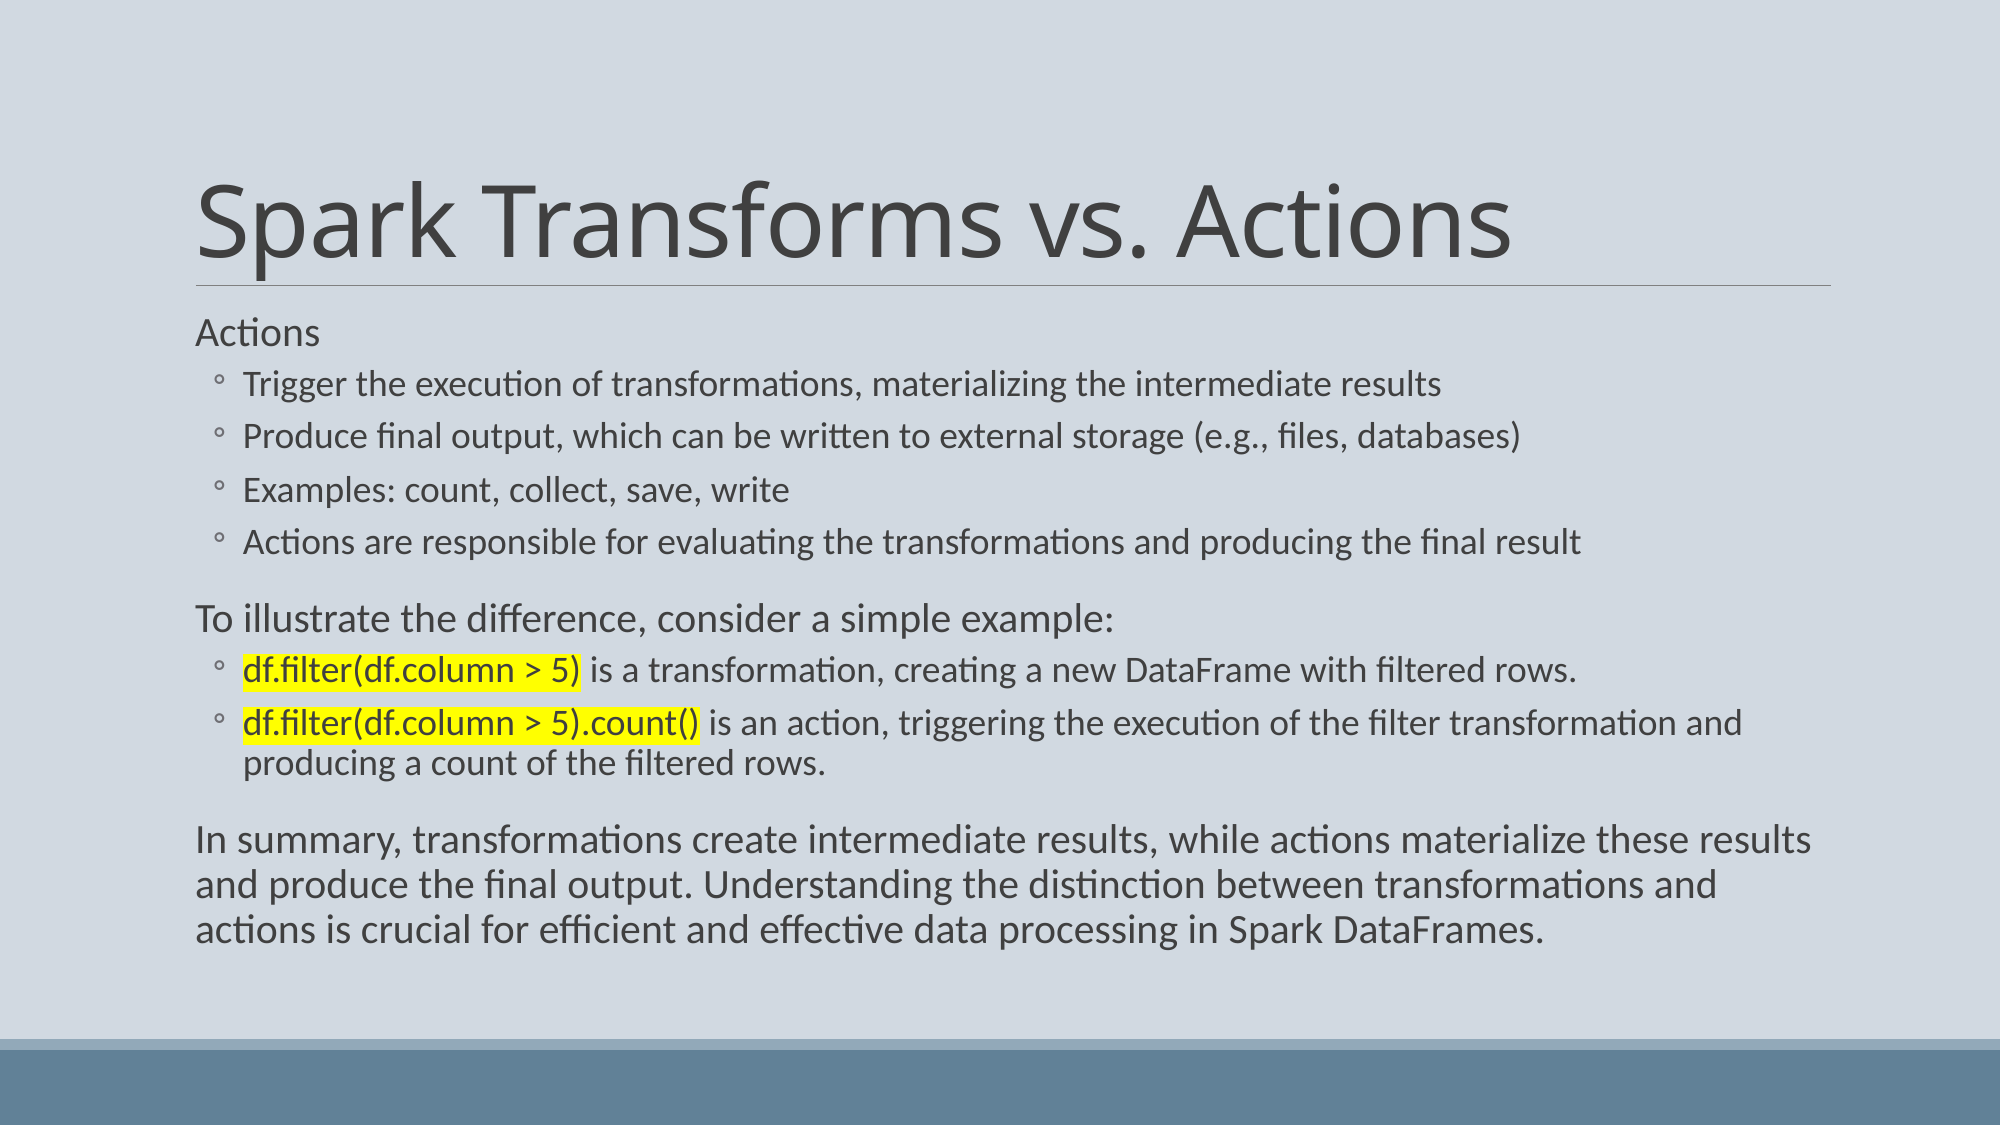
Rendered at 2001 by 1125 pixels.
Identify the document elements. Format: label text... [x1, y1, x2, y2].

list Actions Trigger the execution of transformations, materializing the intermediate results Produce final output, which can be written to external storage (e.g., files, databases) Examples: count, collect, save, write Actions are responsible for evaluating the transformations and producing the final result To illustrate the difference, consider a simple example: df.filter(df.column > 5) is a transformation, creating a new DataFrame with filtered rows. df.filter(df.column > 5).count() is an action, triggering the execution of the filter transformation and producing a count of the filtered rows. In summary, transformations create intermediate results, while actions materialize these results and produce the final output. Understanding the distinction between transformations and actions is crucial for efficient and effective data processing in Spark DataFrames. [180, 302, 1830, 963]
title Spark Transforms vs. Actions [180, 47, 1830, 285]
